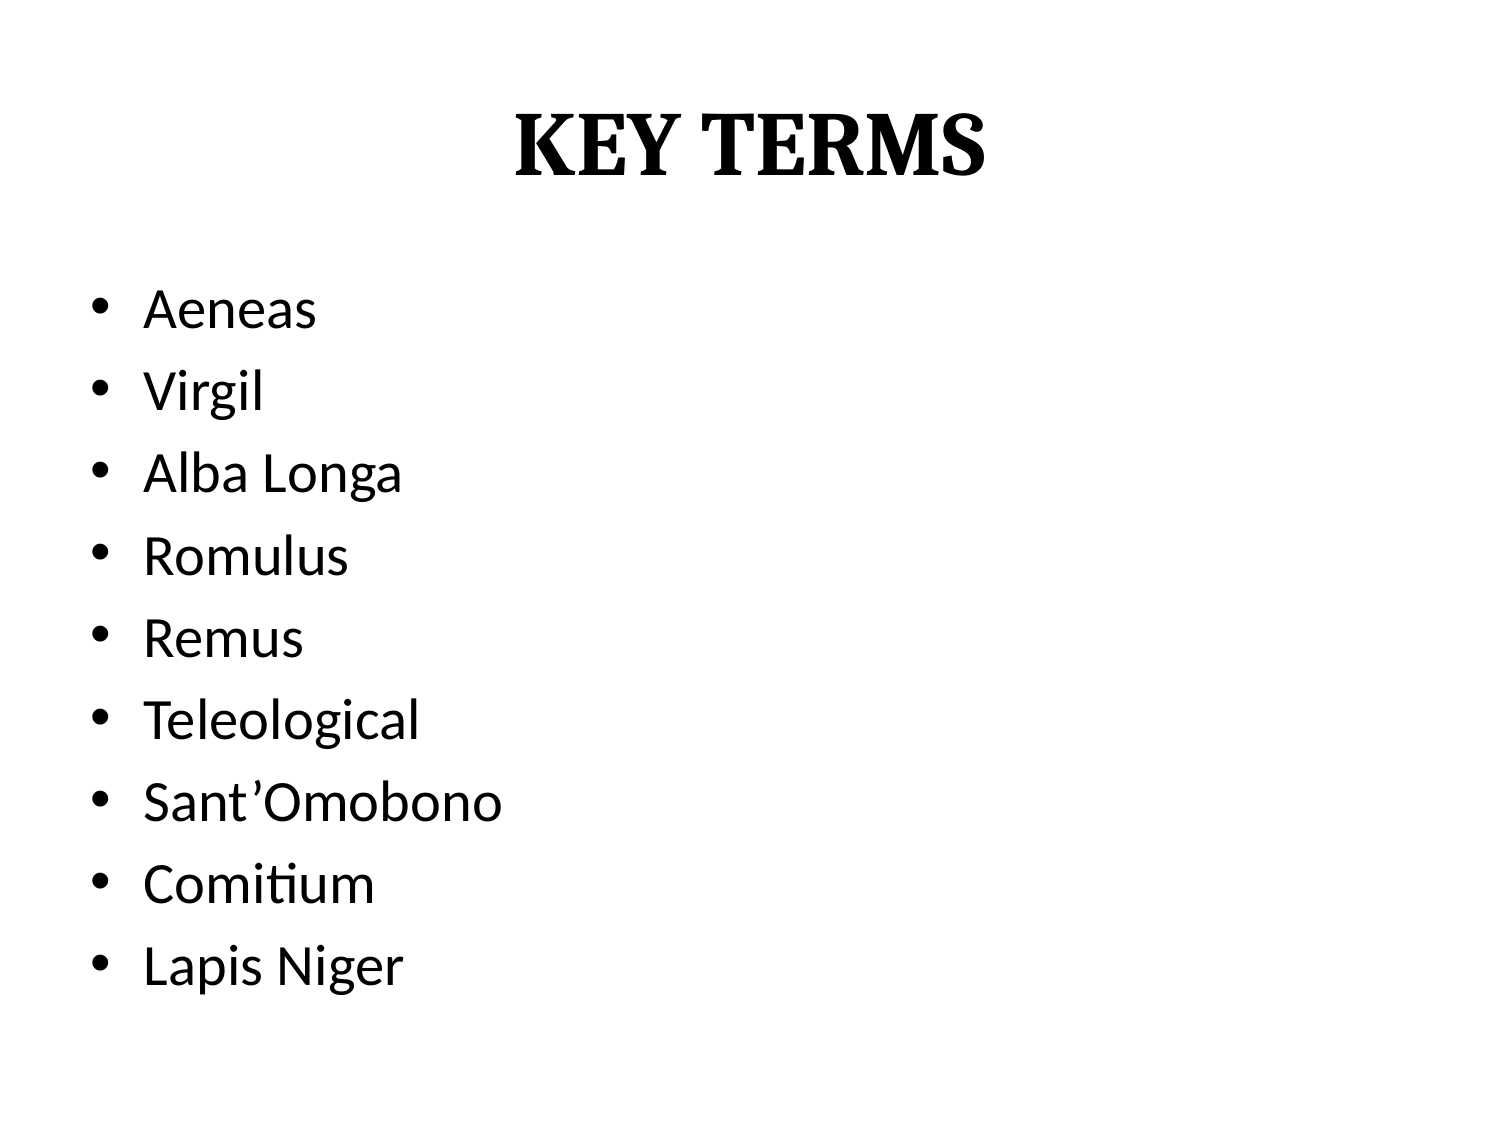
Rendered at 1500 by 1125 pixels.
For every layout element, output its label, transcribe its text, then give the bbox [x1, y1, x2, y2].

list Aeneas Virgil Alba Longa Romulus Remus Teleological Sant’Omobono Comitium Lapis Niger [75, 262, 1425, 1005]
title Key Terms [75, 45, 1425, 233]
